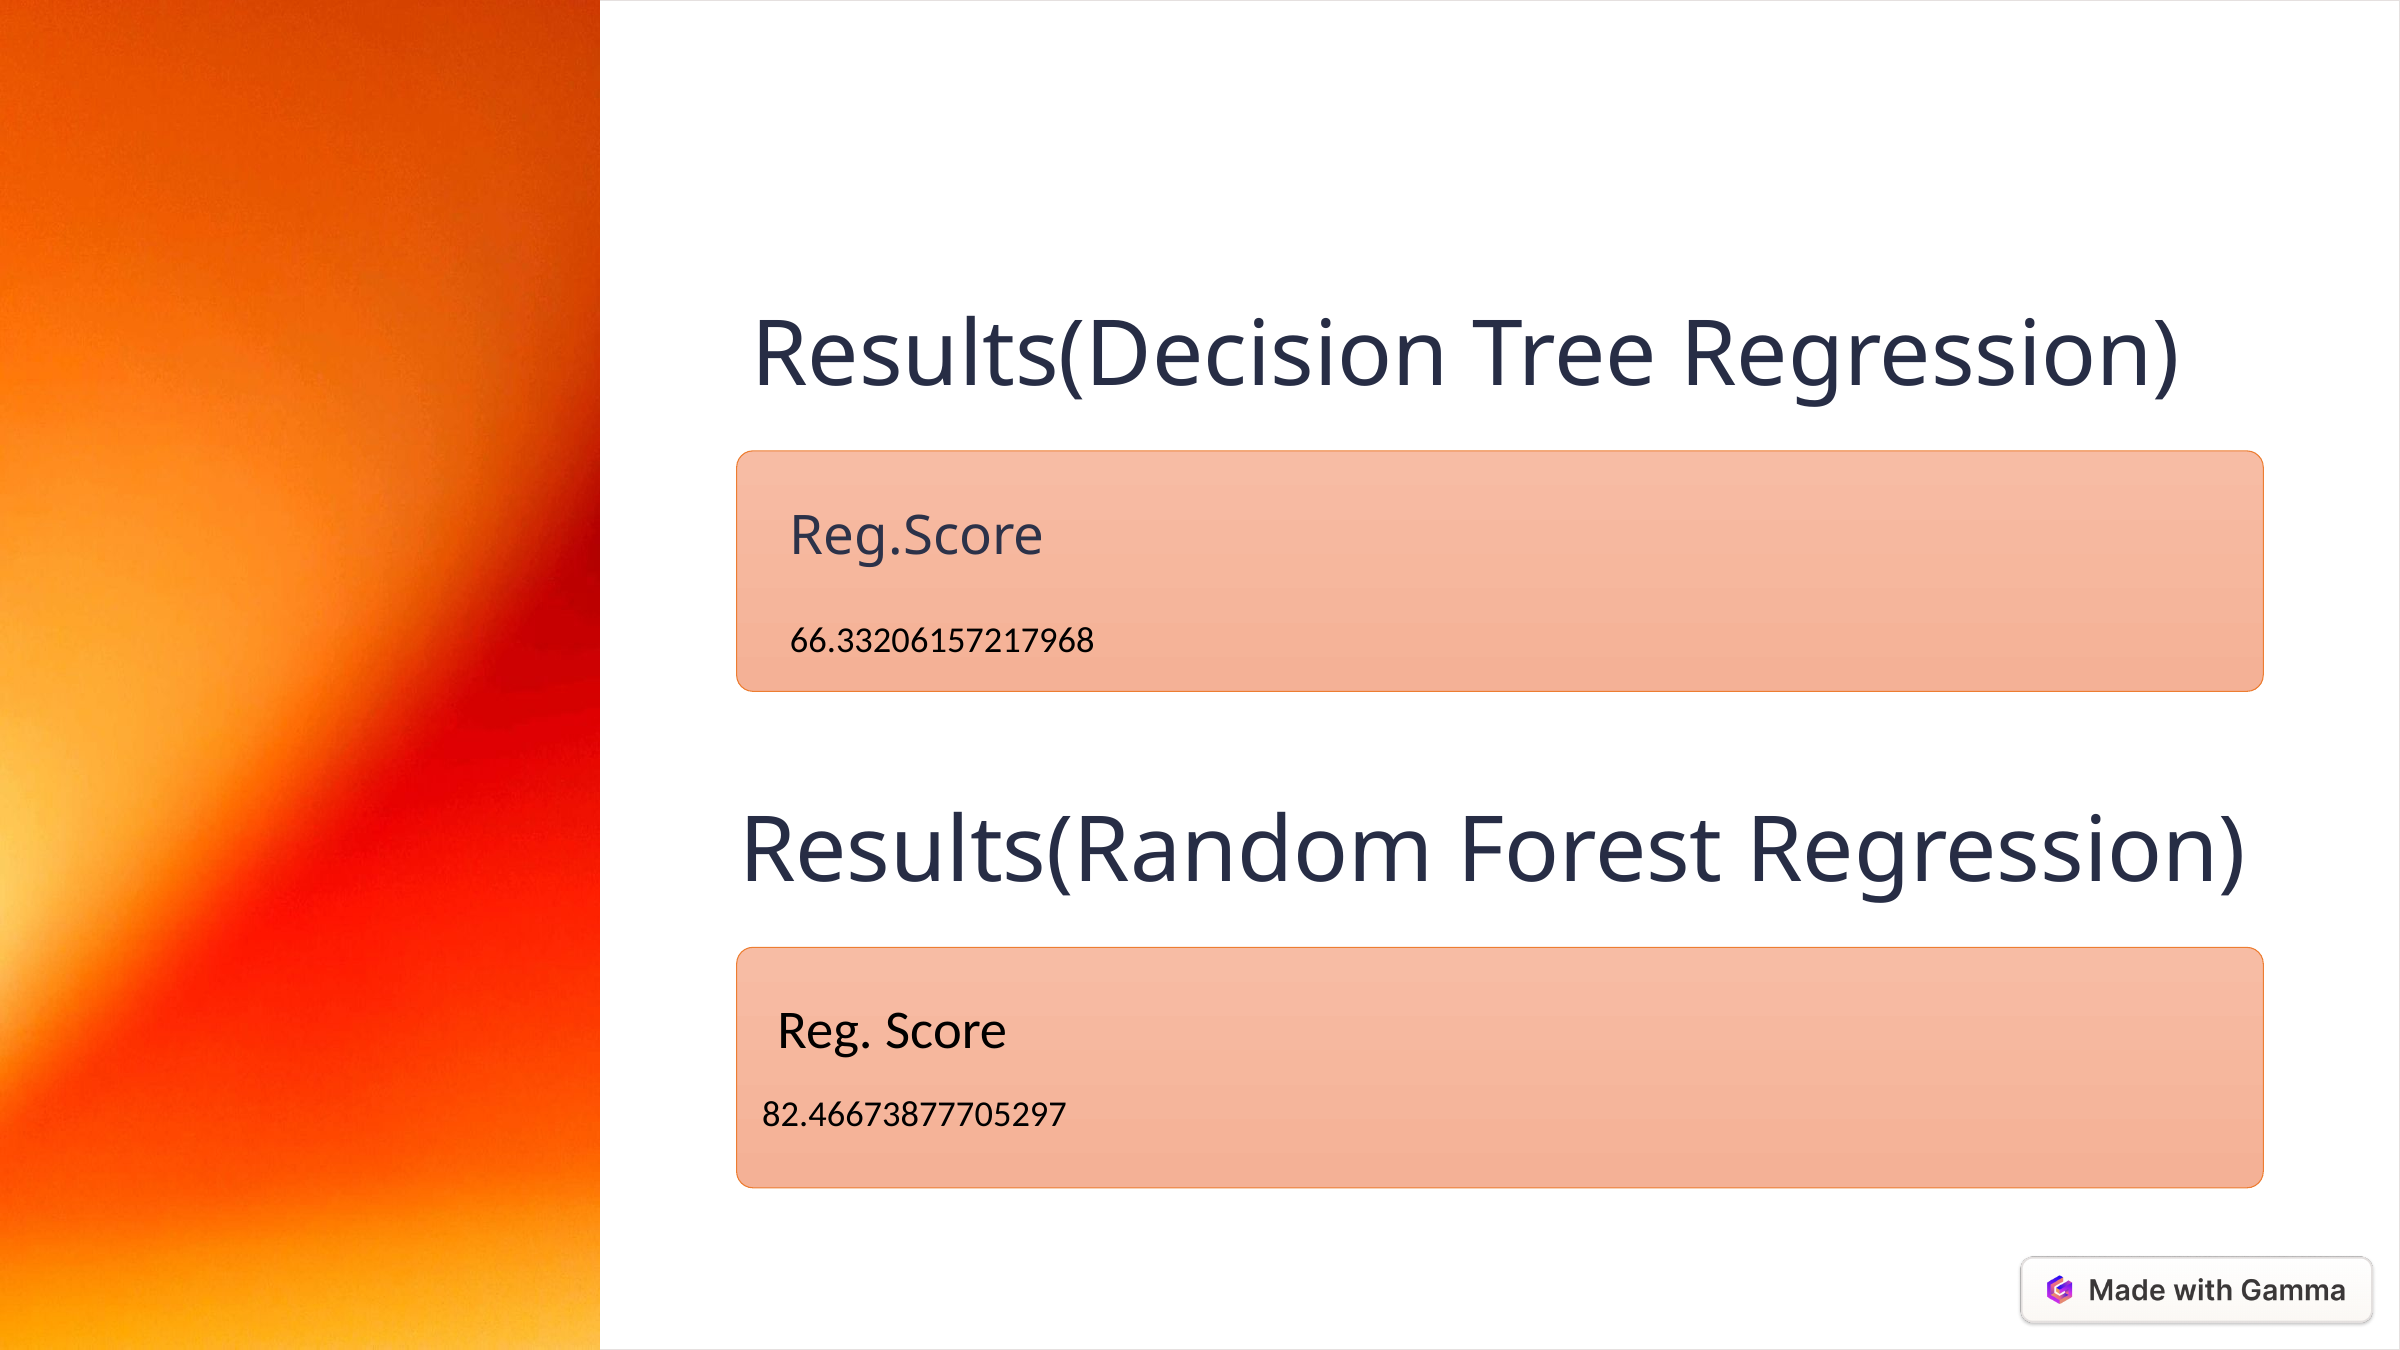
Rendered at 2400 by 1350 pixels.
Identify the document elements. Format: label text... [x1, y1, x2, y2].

text_box 66.33206157217968 [775, 594, 2225, 653]
text_box [600, 0, 2400, 1350]
text_box Reg. Score [762, 983, 1200, 1053]
text_box 82.46673877705297 [747, 1067, 2197, 1126]
text_box [736, 946, 2264, 1189]
picture [0, 0, 600, 1350]
text_box Results(Decision Tree Regression) [736, 282, 1688, 397]
text_box [736, 450, 2264, 692]
picture [2008, 1244, 2385, 1335]
text_box Results(Random Forest Regression) [724, 777, 1676, 892]
text_box Reg.Score [775, 489, 1213, 558]
